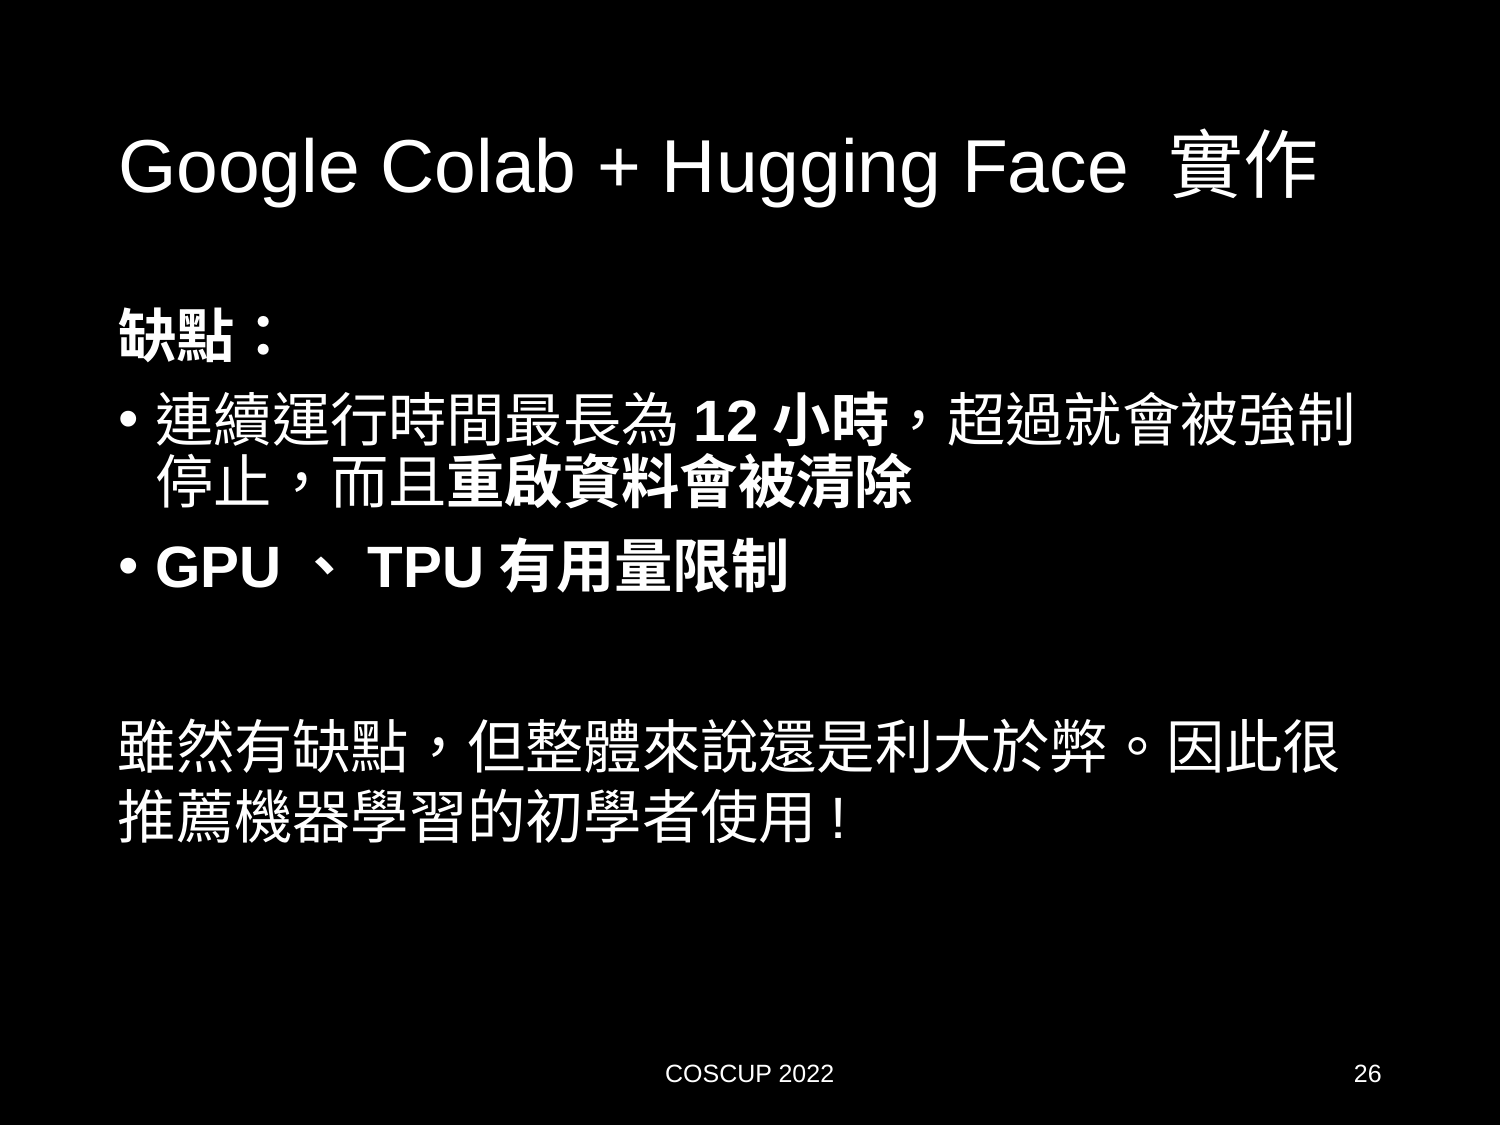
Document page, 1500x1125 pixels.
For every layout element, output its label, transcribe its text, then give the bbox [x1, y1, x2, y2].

slide_number 26 [1059, 1042, 1397, 1103]
text_box 雖然有缺點，但整體來說還是利大於弊。因此很推薦機器學習的初學者使用! [103, 702, 1397, 858]
list 缺點： 連續運行時間最長為12小時，超過就會被強制停止，而且重啟資料會被清除 GPU、TPU有用量限制 [103, 299, 1397, 618]
title Google Colab + Hugging Face 實作 [103, 59, 1397, 278]
footer COSCUP 2022 [496, 1042, 1004, 1103]
